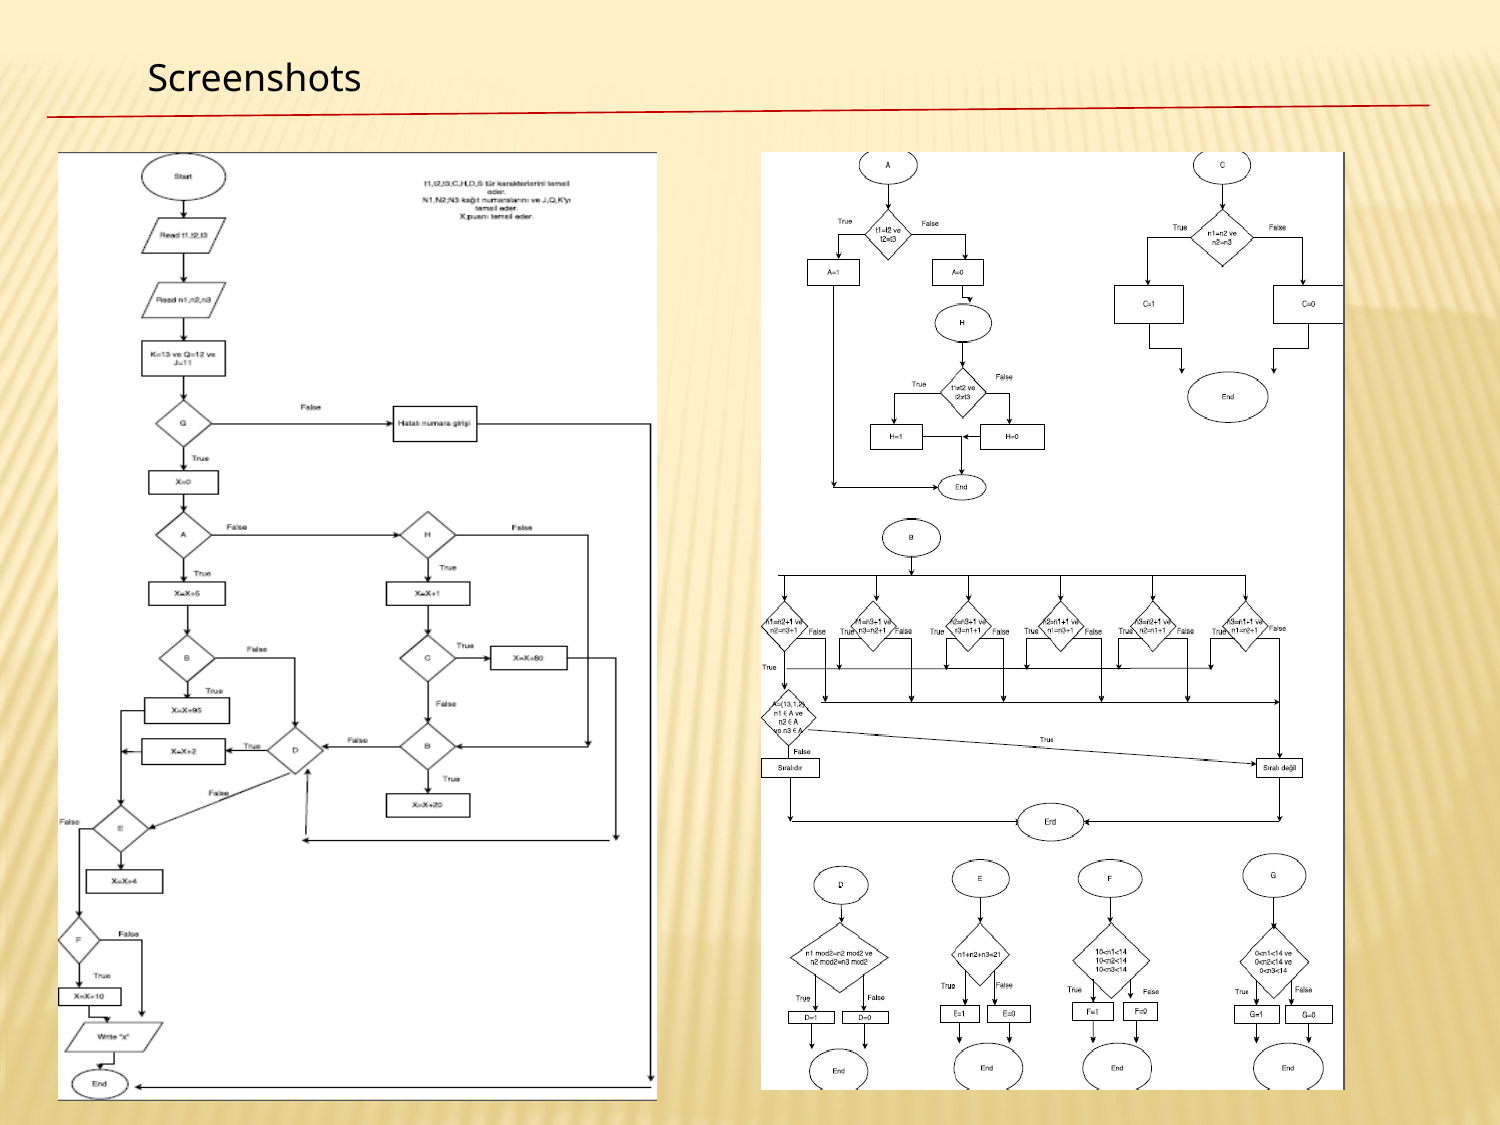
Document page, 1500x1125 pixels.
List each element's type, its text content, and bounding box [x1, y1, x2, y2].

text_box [46, 105, 1430, 118]
picture [761, 152, 1346, 1091]
text_box Screenshots [132, 46, 377, 103]
picture [58, 152, 657, 1102]
